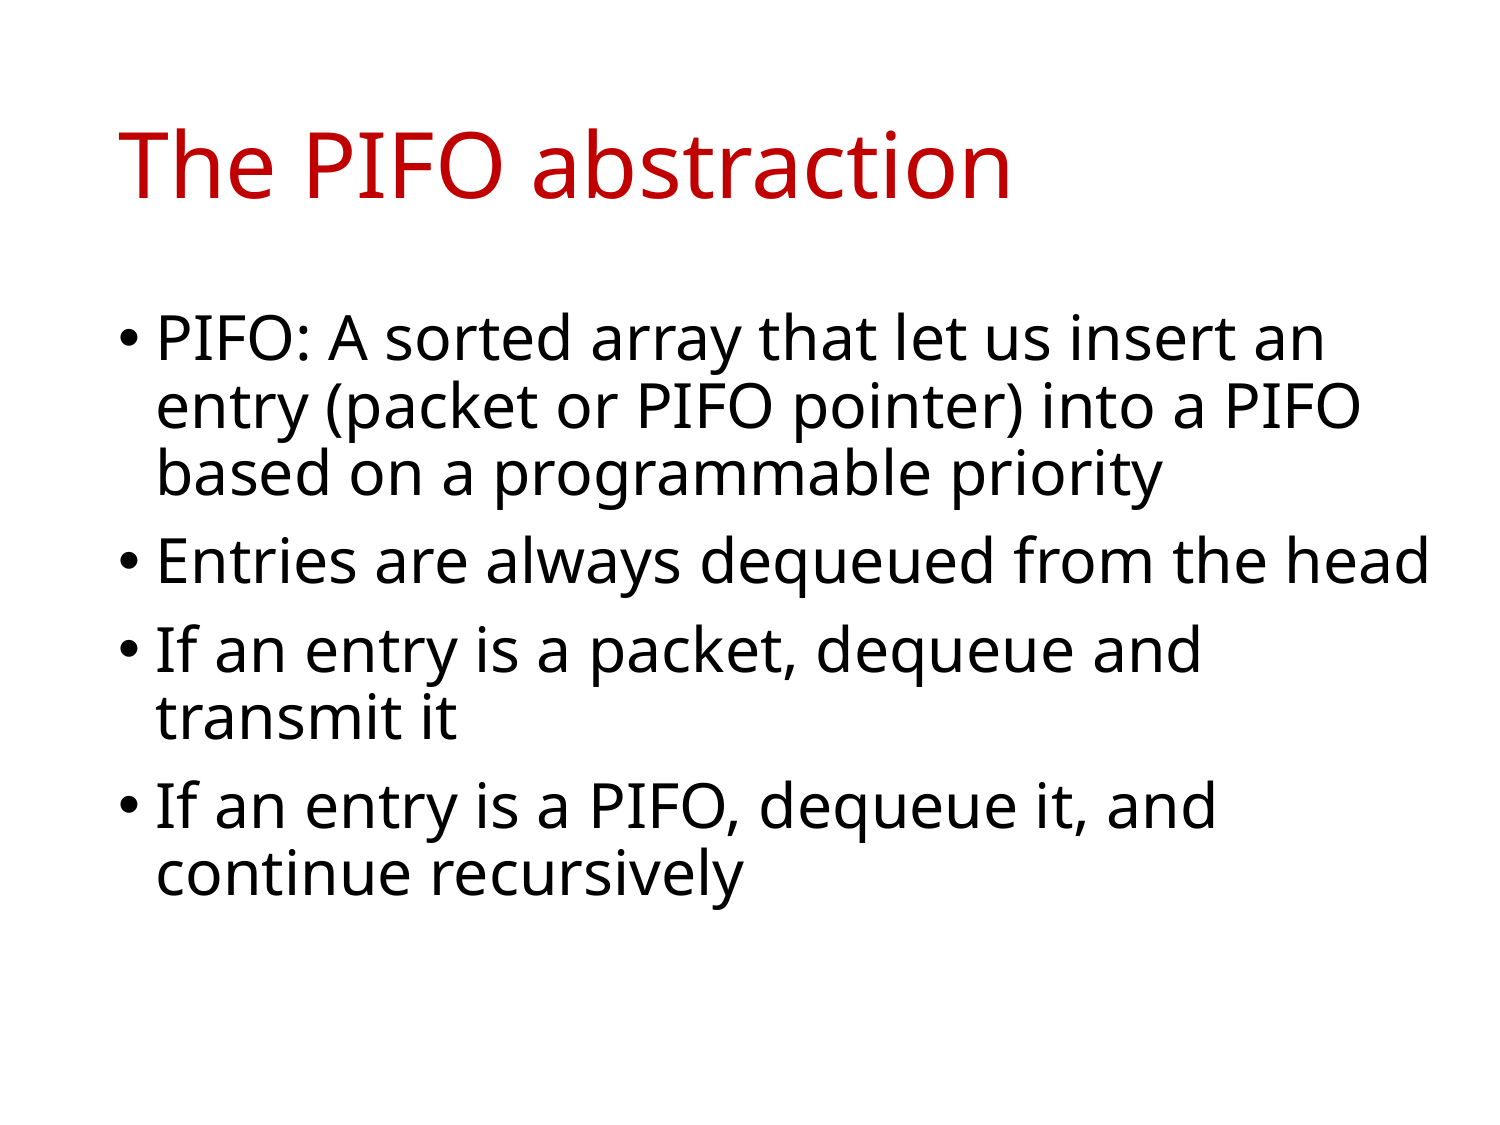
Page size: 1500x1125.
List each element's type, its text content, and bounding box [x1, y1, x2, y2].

title The PIFO abstraction [103, 59, 1397, 278]
list PIFO: A sorted array that let us insert an entry (packet or PIFO pointer) into a PIFO based on a programmable priority Entries are always dequeued from the head If an entry is a packet, dequeue and transmit it If an entry is a PIFO, dequeue it, and continue recursively [103, 299, 1457, 1014]
